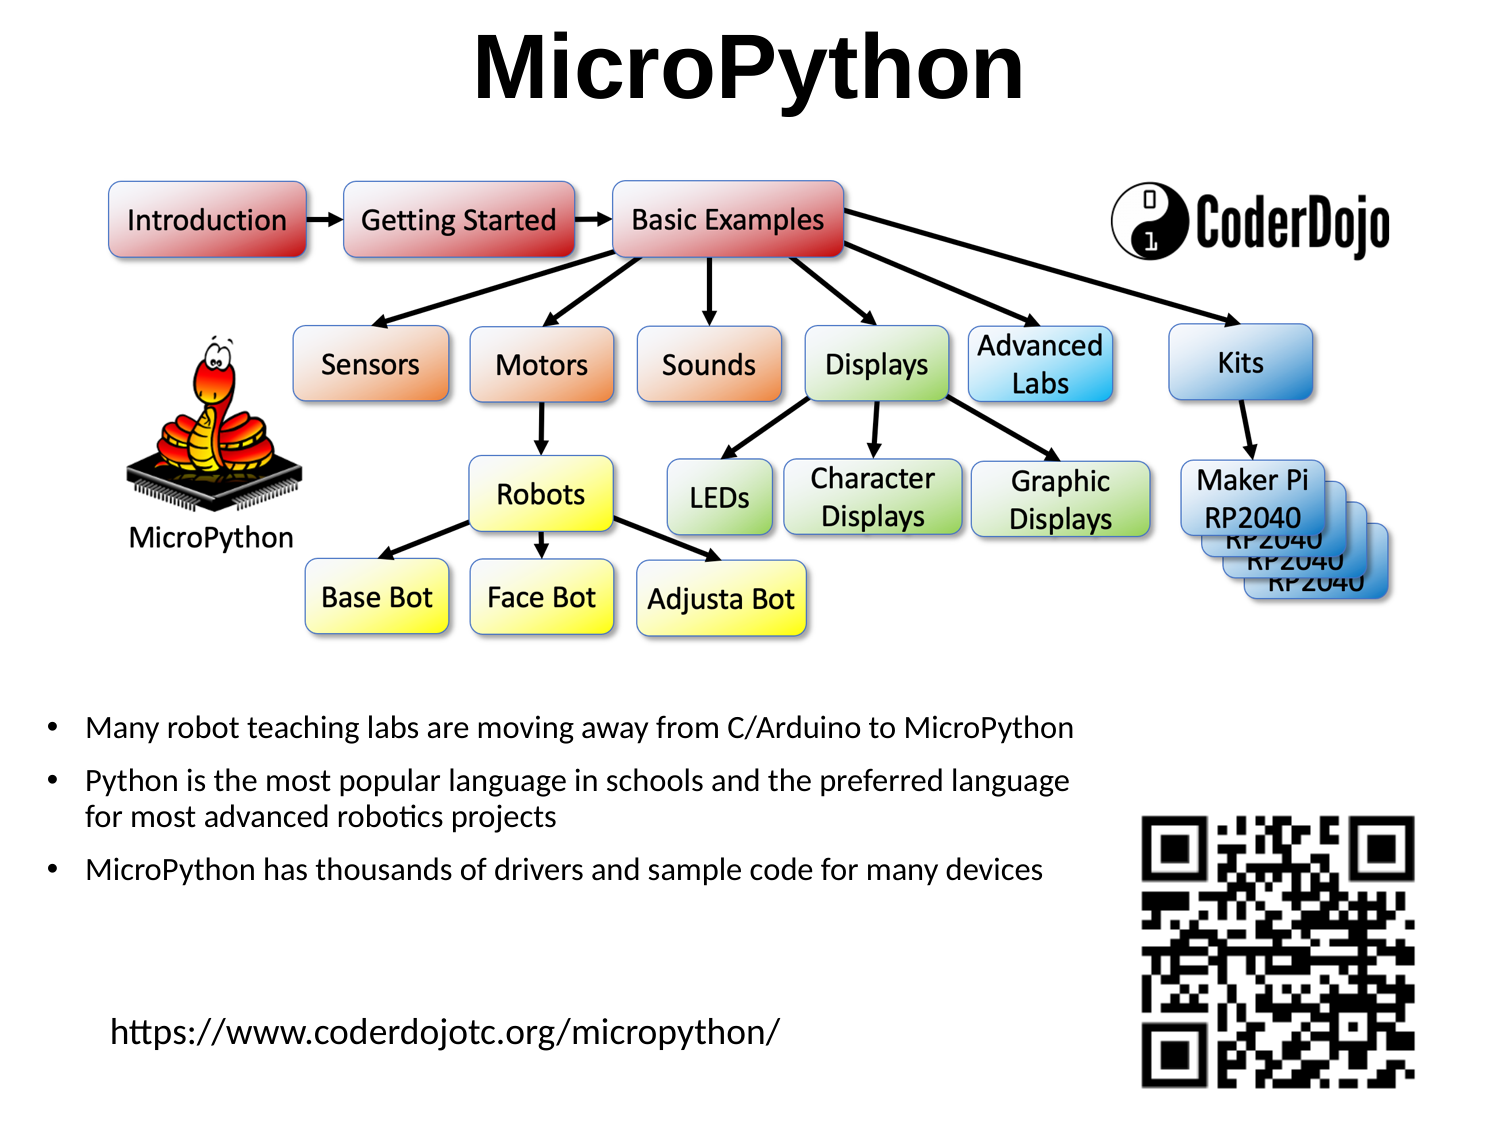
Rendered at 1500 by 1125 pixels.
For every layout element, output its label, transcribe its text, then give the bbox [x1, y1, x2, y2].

list Many robot teaching labs are moving away from C/Arduino to MicroPython Python is the most popular language in schools and the preferred language for most advanced robotics projects MicroPython has thousands of drivers and sample code for many devices [31, 703, 1097, 936]
picture [1131, 807, 1434, 1102]
title MicroPython [52, 3, 1447, 136]
text_box https://www.coderdojotc.org/micropython/ [95, 999, 797, 1060]
picture [90, 165, 1410, 654]
